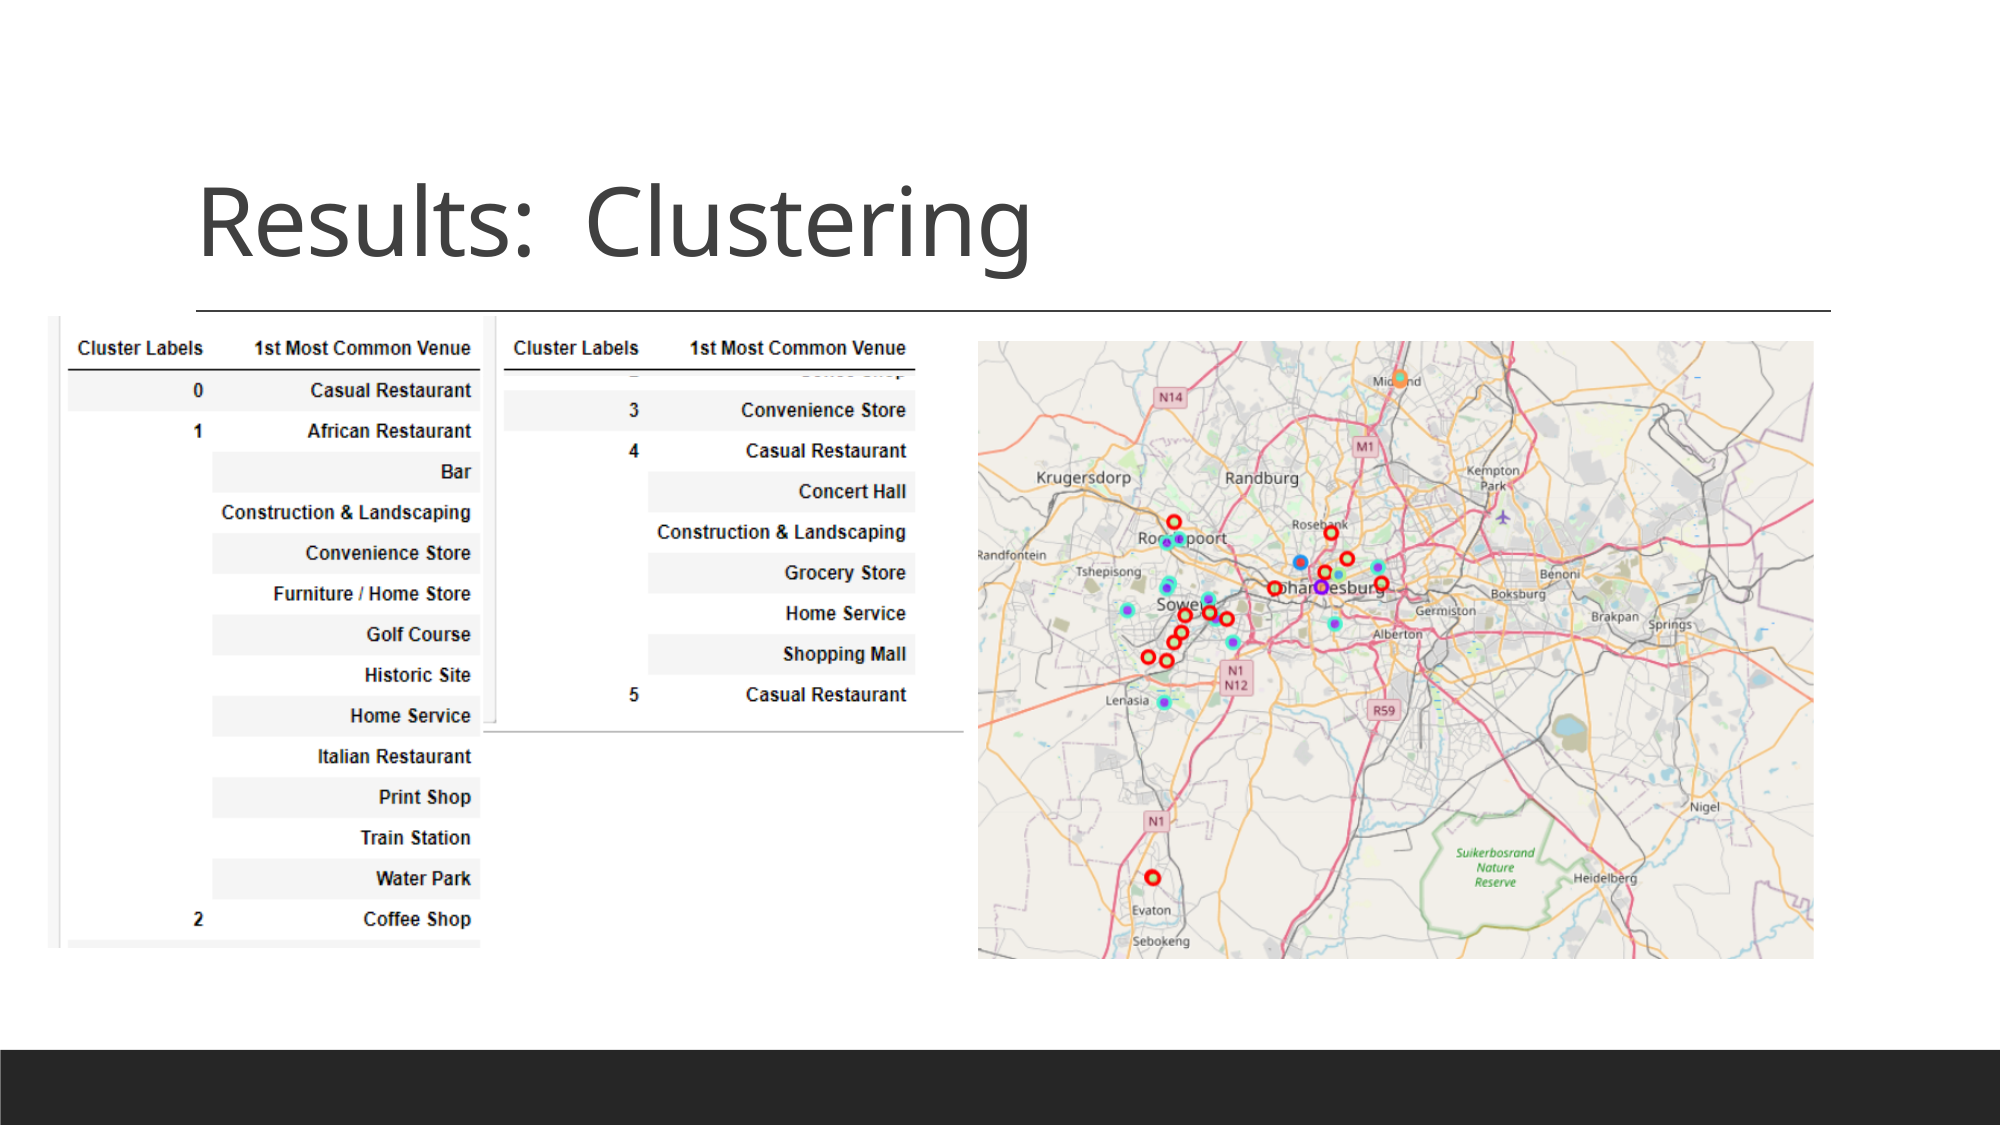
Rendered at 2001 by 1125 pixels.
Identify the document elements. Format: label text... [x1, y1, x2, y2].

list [977, 340, 1815, 959]
title Results: Clustering [180, 47, 1830, 285]
picture [47, 316, 965, 948]
